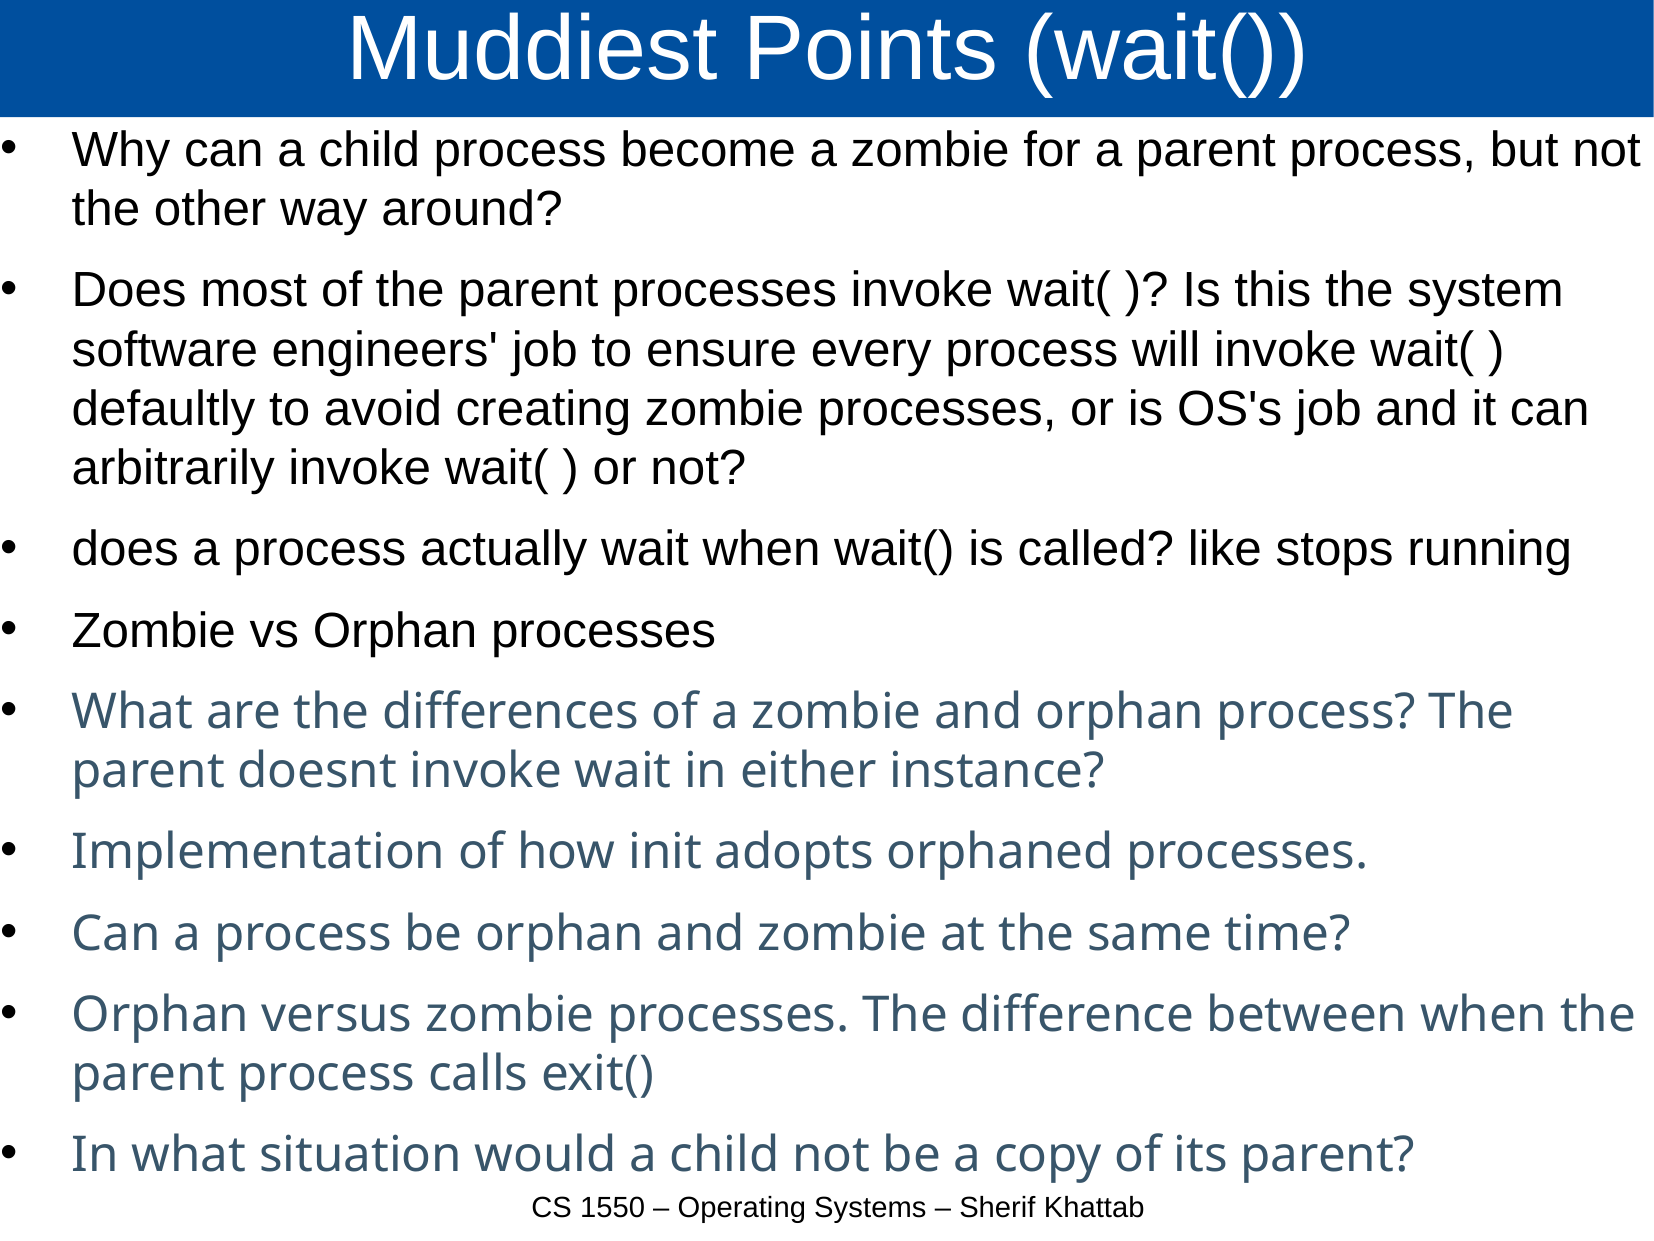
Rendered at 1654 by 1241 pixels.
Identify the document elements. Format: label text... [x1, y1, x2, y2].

footer CS 1550 – Operating Systems – Sherif Khattab [460, 1190, 1217, 1241]
list Why can a child process become a zombie for a parent process, but not the other way around? Does most of the parent processes invoke wait( )? Is this the system software engineers' job to ensure every process will invoke wait( ) defaultly to avoid creating zombie processes, or is OS's job and it can arbitrarily invoke wait( ) or not? does a process actually wait when wait() is called? like stops running Zombie vs Orphan processes What are the differences of a zombie and orphan process? The parent doesnt invoke wait in either instance? Implementation of how init adopts orphaned processes. Can a process be orphan and zombie at the same time? Orphan versus zombie processes. The difference between when the parent process calls exit() In what situation would a child not be a copy of its parent? [0, 117, 1654, 1195]
title Muddiest Points (wait()) [0, 0, 1654, 117]
